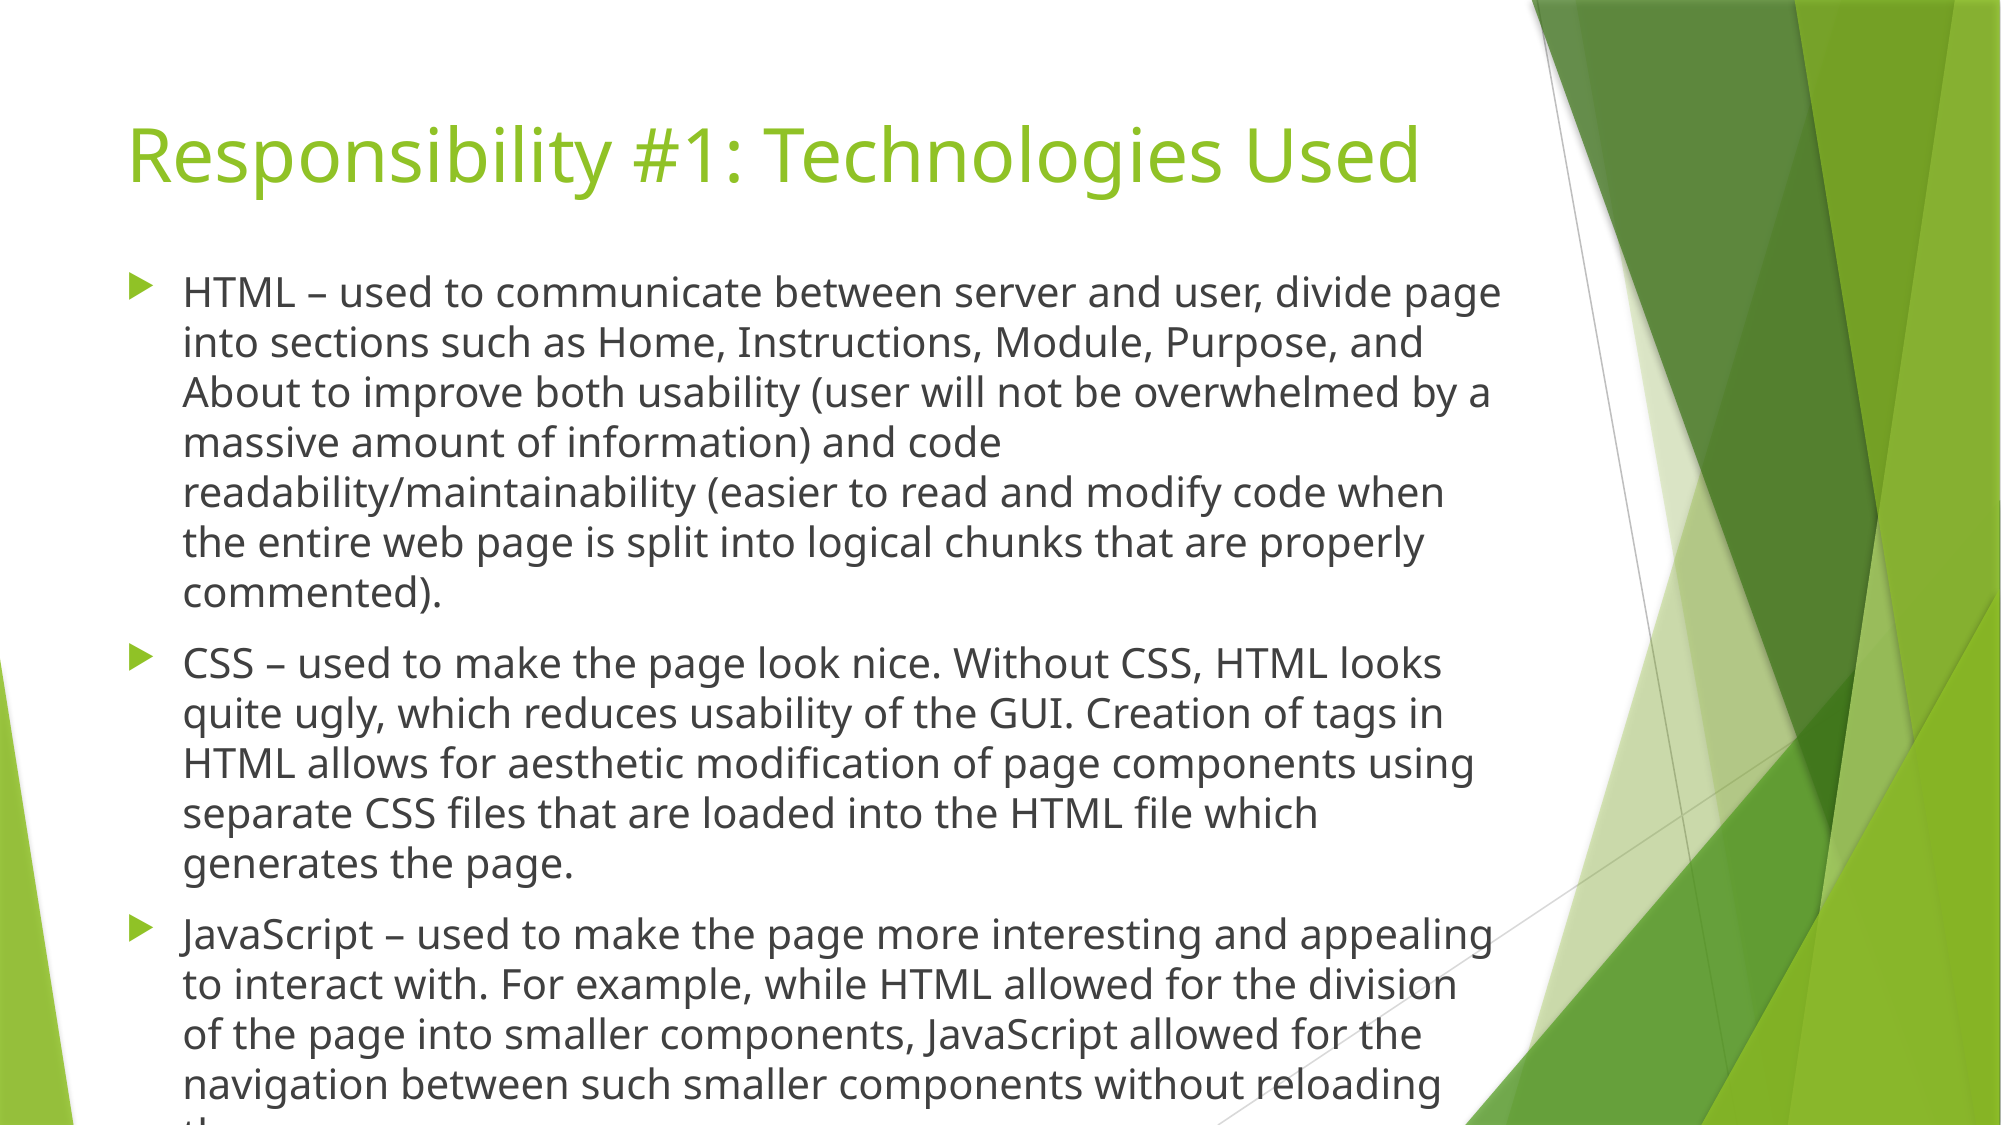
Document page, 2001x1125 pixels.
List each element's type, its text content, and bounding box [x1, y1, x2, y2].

list HTML – used to communicate between server and user, divide page into sections such as Home, Instructions, Module, Purpose, and About to improve both usability (user will not be overwhelmed by a massive amount of information) and code readability/maintainability (easier to read and modify code when the entire web page is split into logical chunks that are properly commented). CSS – used to make the page look nice. Without CSS, HTML looks quite ugly, which reduces usability of the GUI. Creation of tags in HTML allows for aesthetic modification of page components using separate CSS files that are loaded into the HTML file which generates the page. JavaScript – used to make the page more interesting and appealing to interact with. For example, while HTML allowed for the division of the page into smaller components, JavaScript allowed for the navigation between such smaller components without reloading the page. [111, 258, 1522, 896]
title Responsibility #1: Technologies Used [111, 99, 1522, 258]
